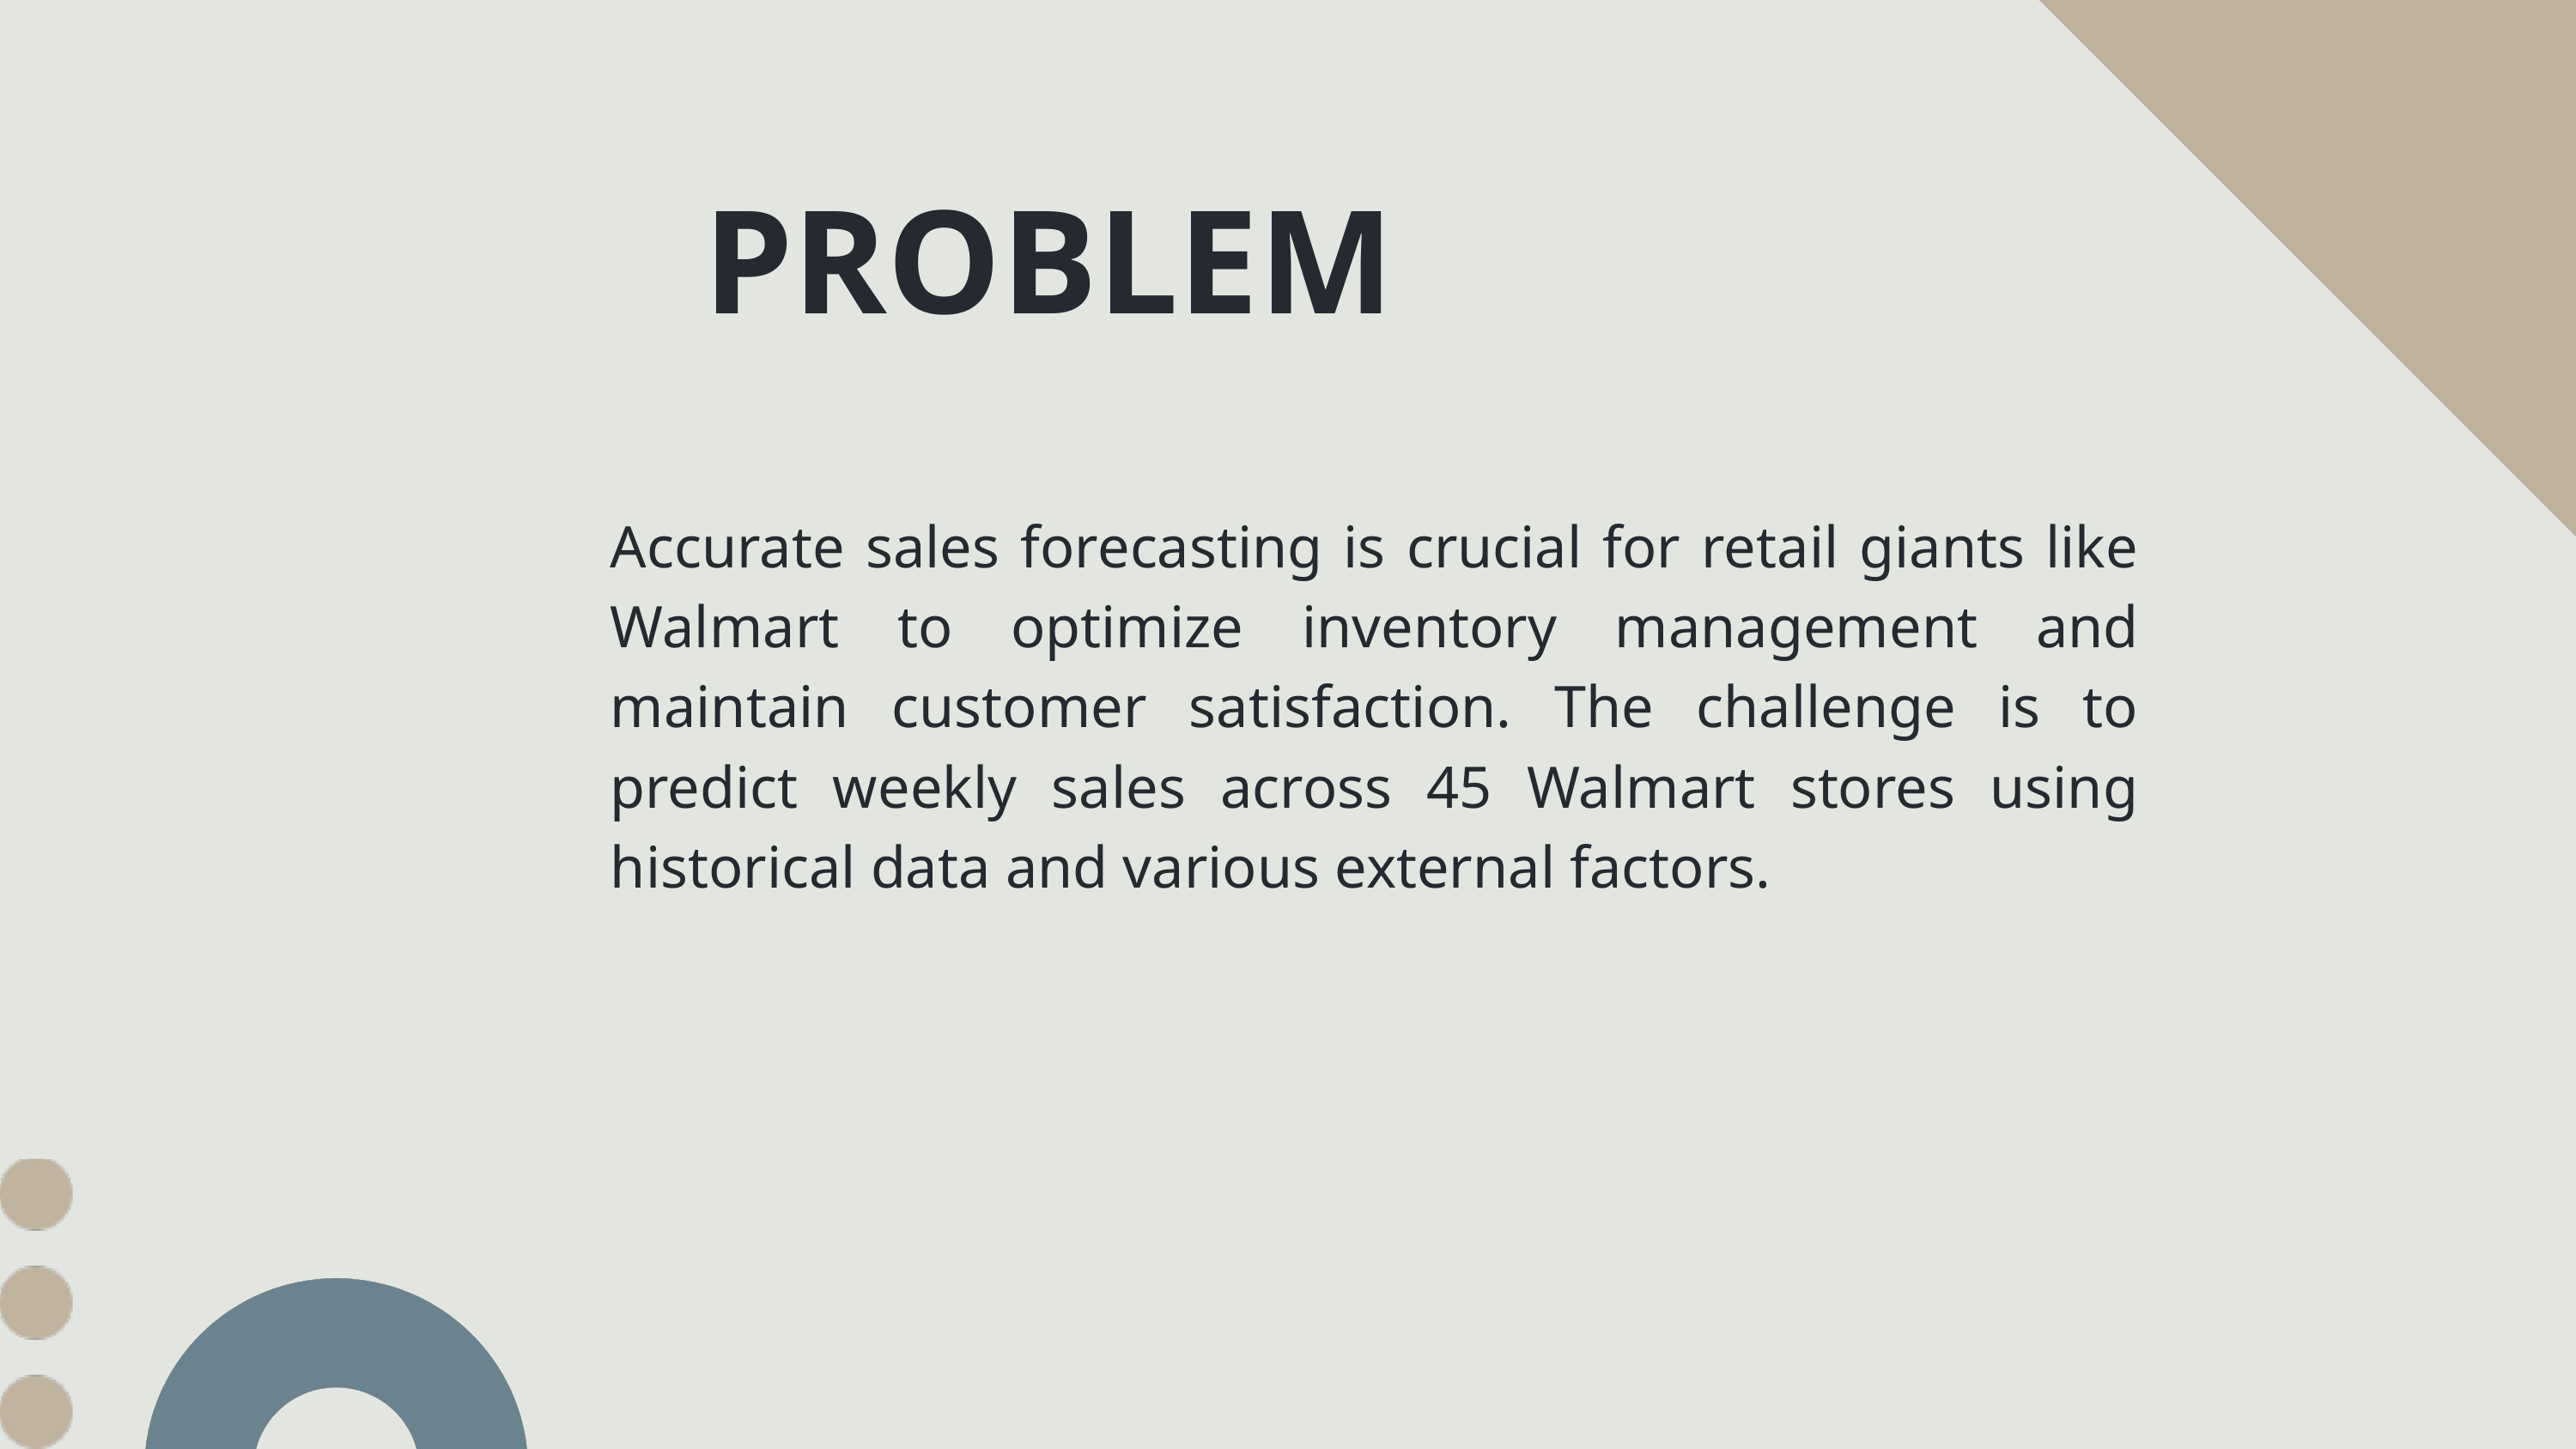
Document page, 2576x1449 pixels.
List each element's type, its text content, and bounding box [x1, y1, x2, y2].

text_box PROBLEM [562, 227, 1537, 343]
text_box [2021, 0, 2576, 562]
text_box [144, 1278, 528, 1449]
text_box Accurate sales forecasting is crucial for retail giants like Walmart to optimize inventory management and maintain customer satisfaction. The challenge is to predict weekly sales across 45 Walmart stores using historical data and various external factors. [562, 499, 2141, 900]
text_box [0, 1159, 73, 1449]
